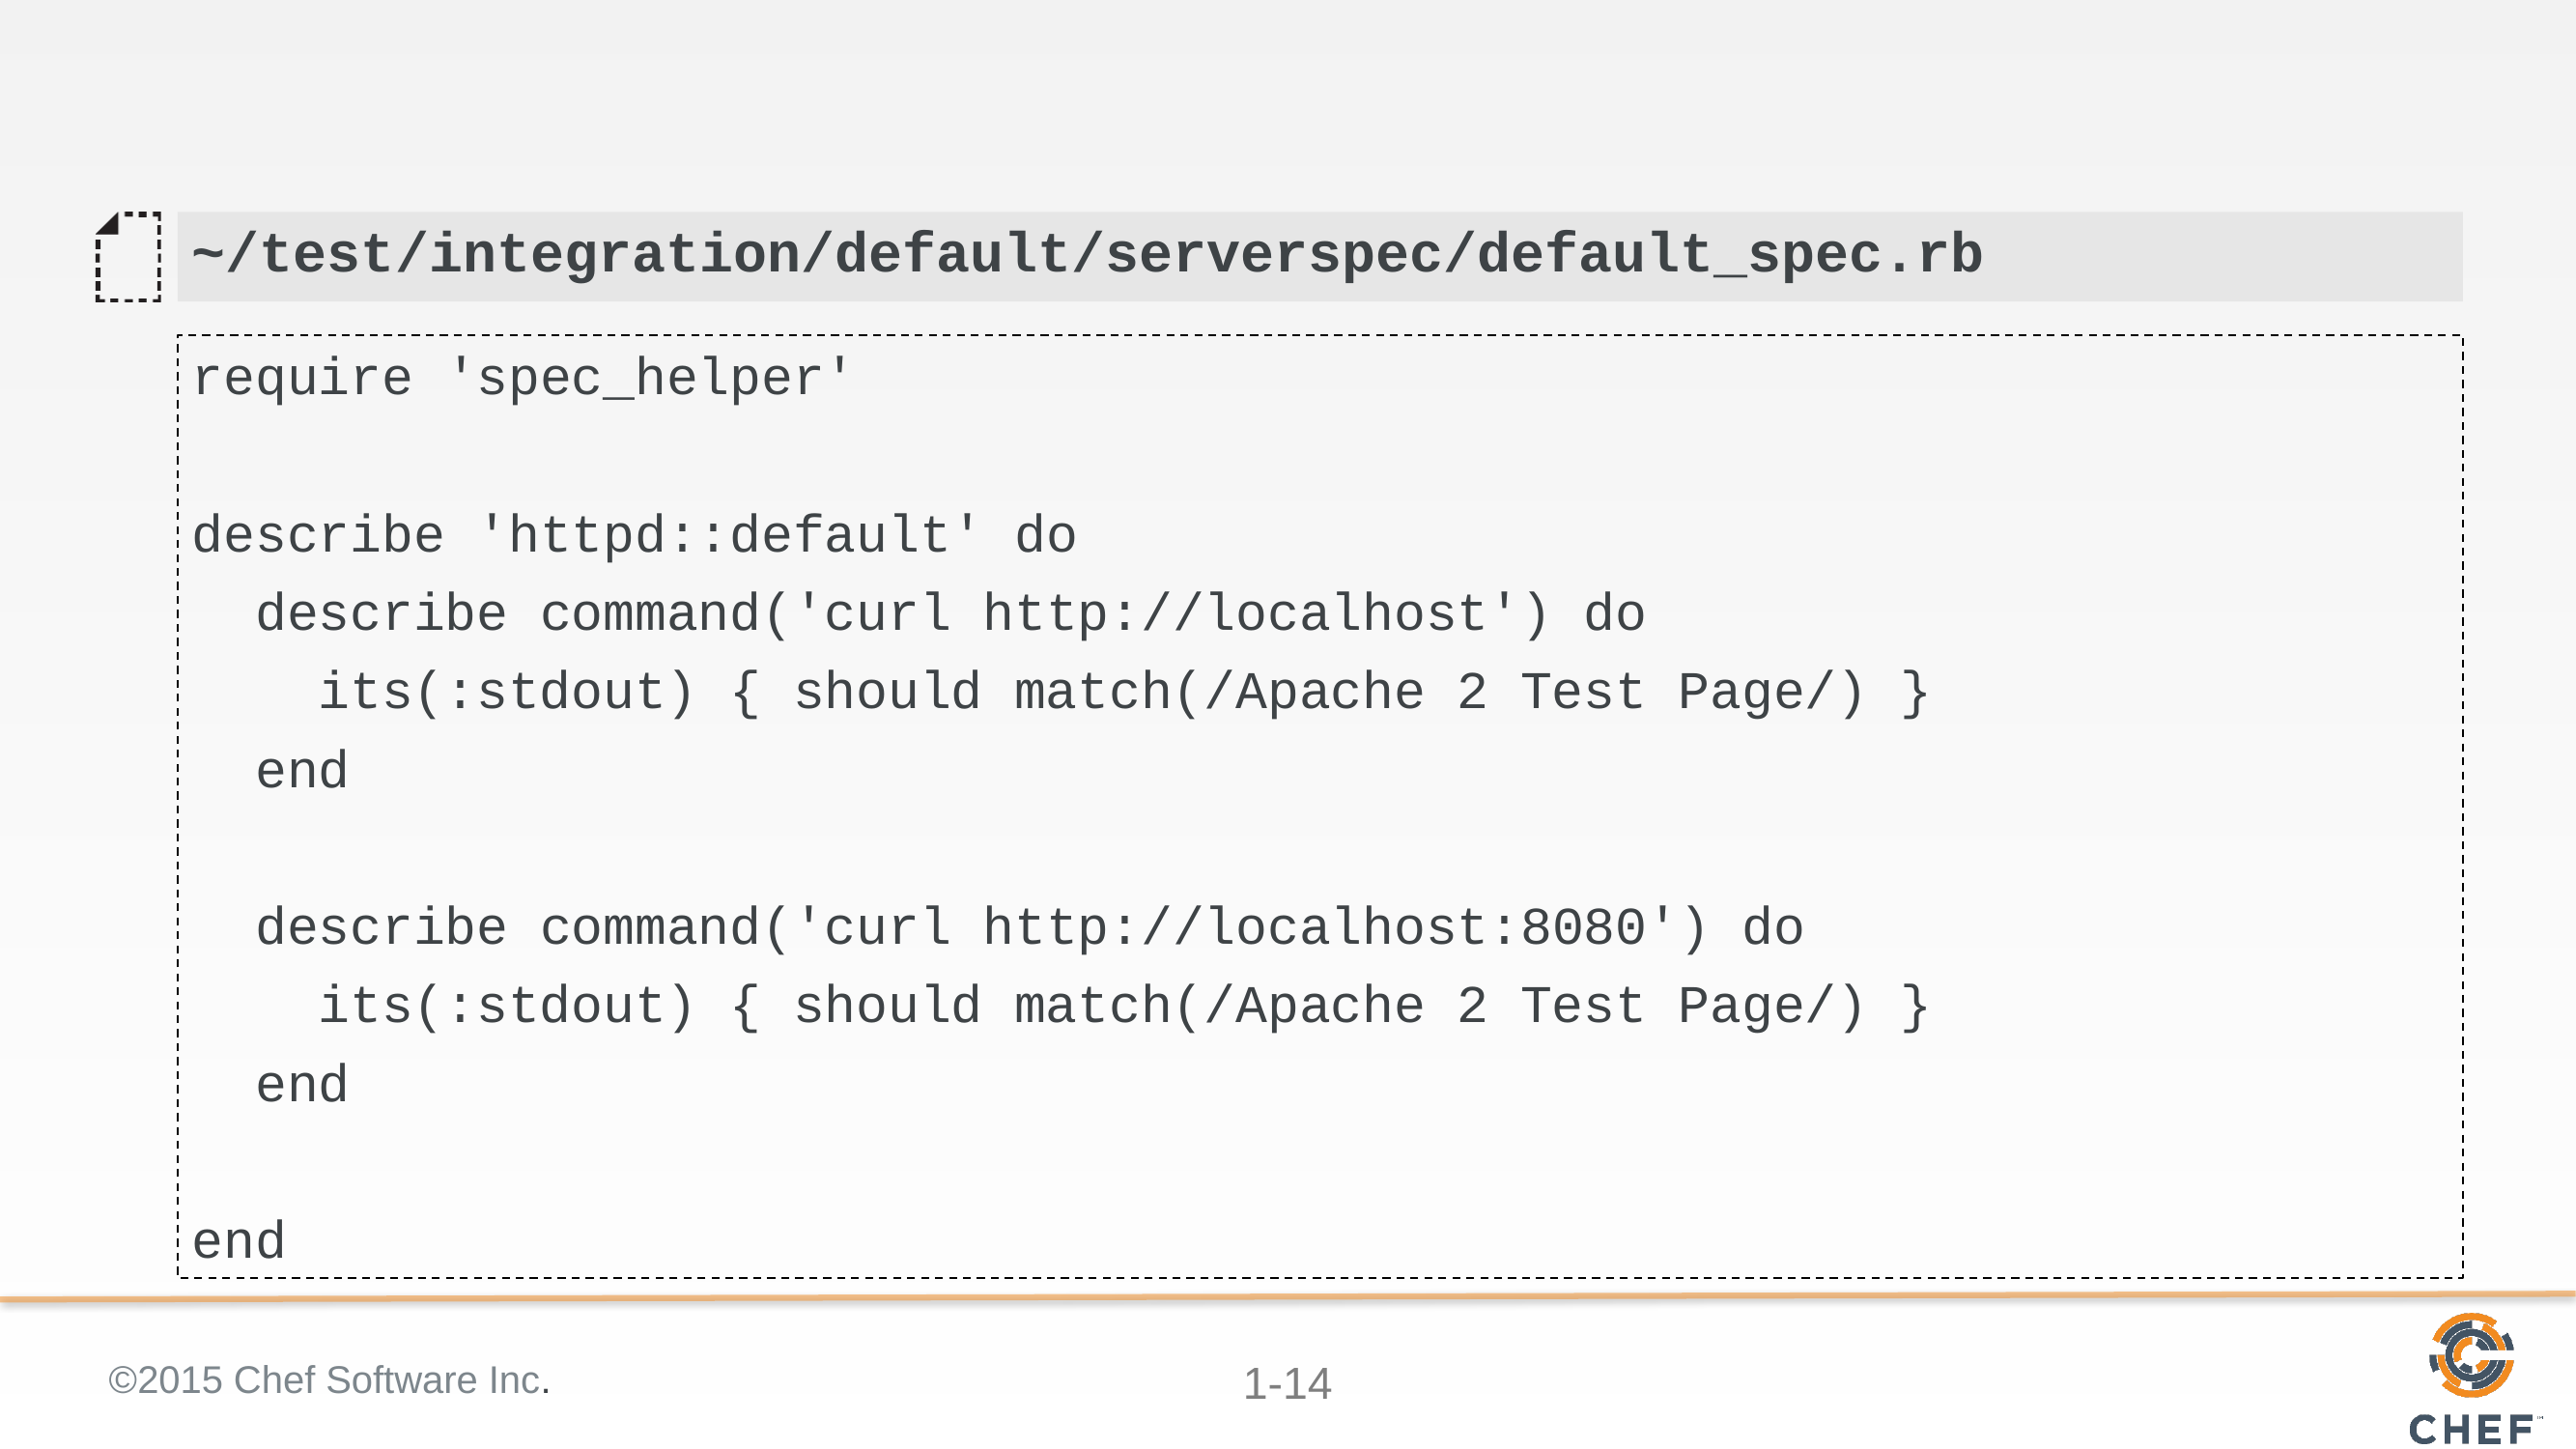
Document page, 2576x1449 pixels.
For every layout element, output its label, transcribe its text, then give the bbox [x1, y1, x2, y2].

list ~/test/integration/default/serverspec/default_spec.rb [177, 212, 2463, 302]
list require 'spec_helper' describe 'httpd::default' do describe command('curl http://localhost') do its(:stdout) { should match(/Apache 2 Test Page/) } end describe command('curl http://localhost:8080') do its(:stdout) { should match(/Apache 2 Test Page/) } end end [177, 334, 2464, 1279]
picture [2399, 1297, 2551, 1449]
